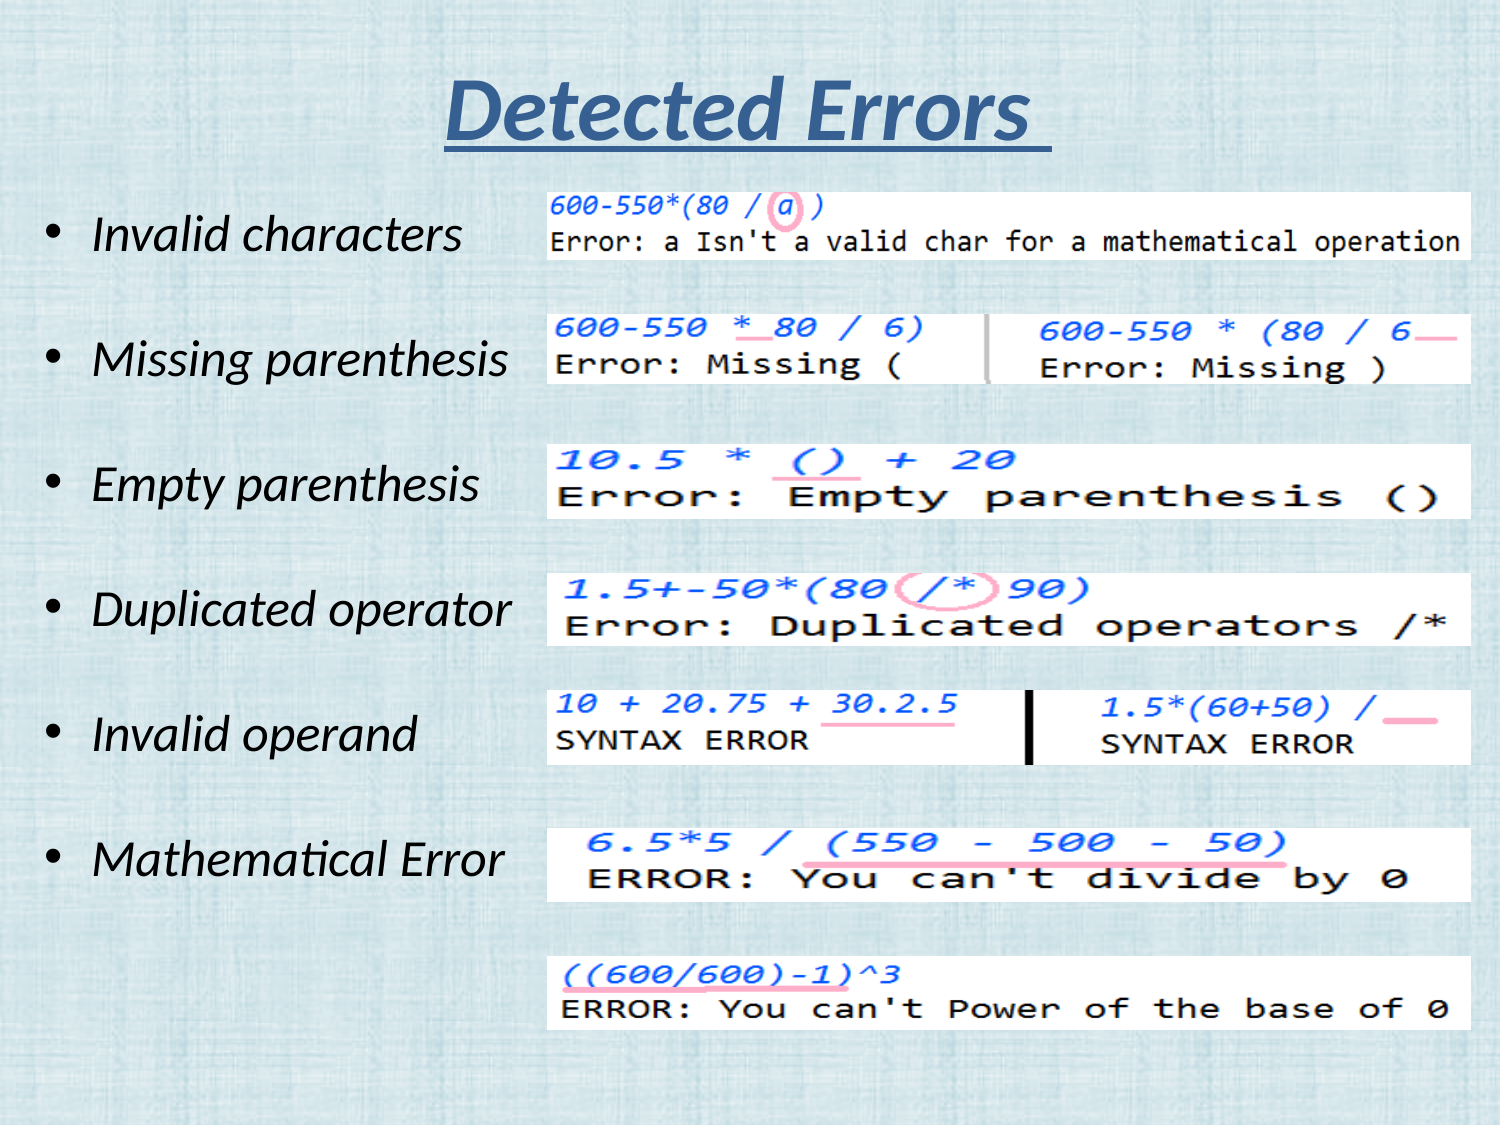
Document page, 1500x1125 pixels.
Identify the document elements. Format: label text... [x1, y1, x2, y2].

picture [547, 192, 1471, 261]
title Detected Errors [73, 0, 1424, 192]
picture [547, 827, 1471, 903]
picture [547, 444, 1471, 519]
text_box Invalid characters Missing parenthesis Empty parenthesis Duplicated operator Invalid operand Mathematical Error [29, 192, 1447, 895]
picture [547, 956, 1471, 1031]
picture [547, 573, 1471, 646]
picture [547, 314, 1471, 384]
picture [547, 690, 1471, 765]
